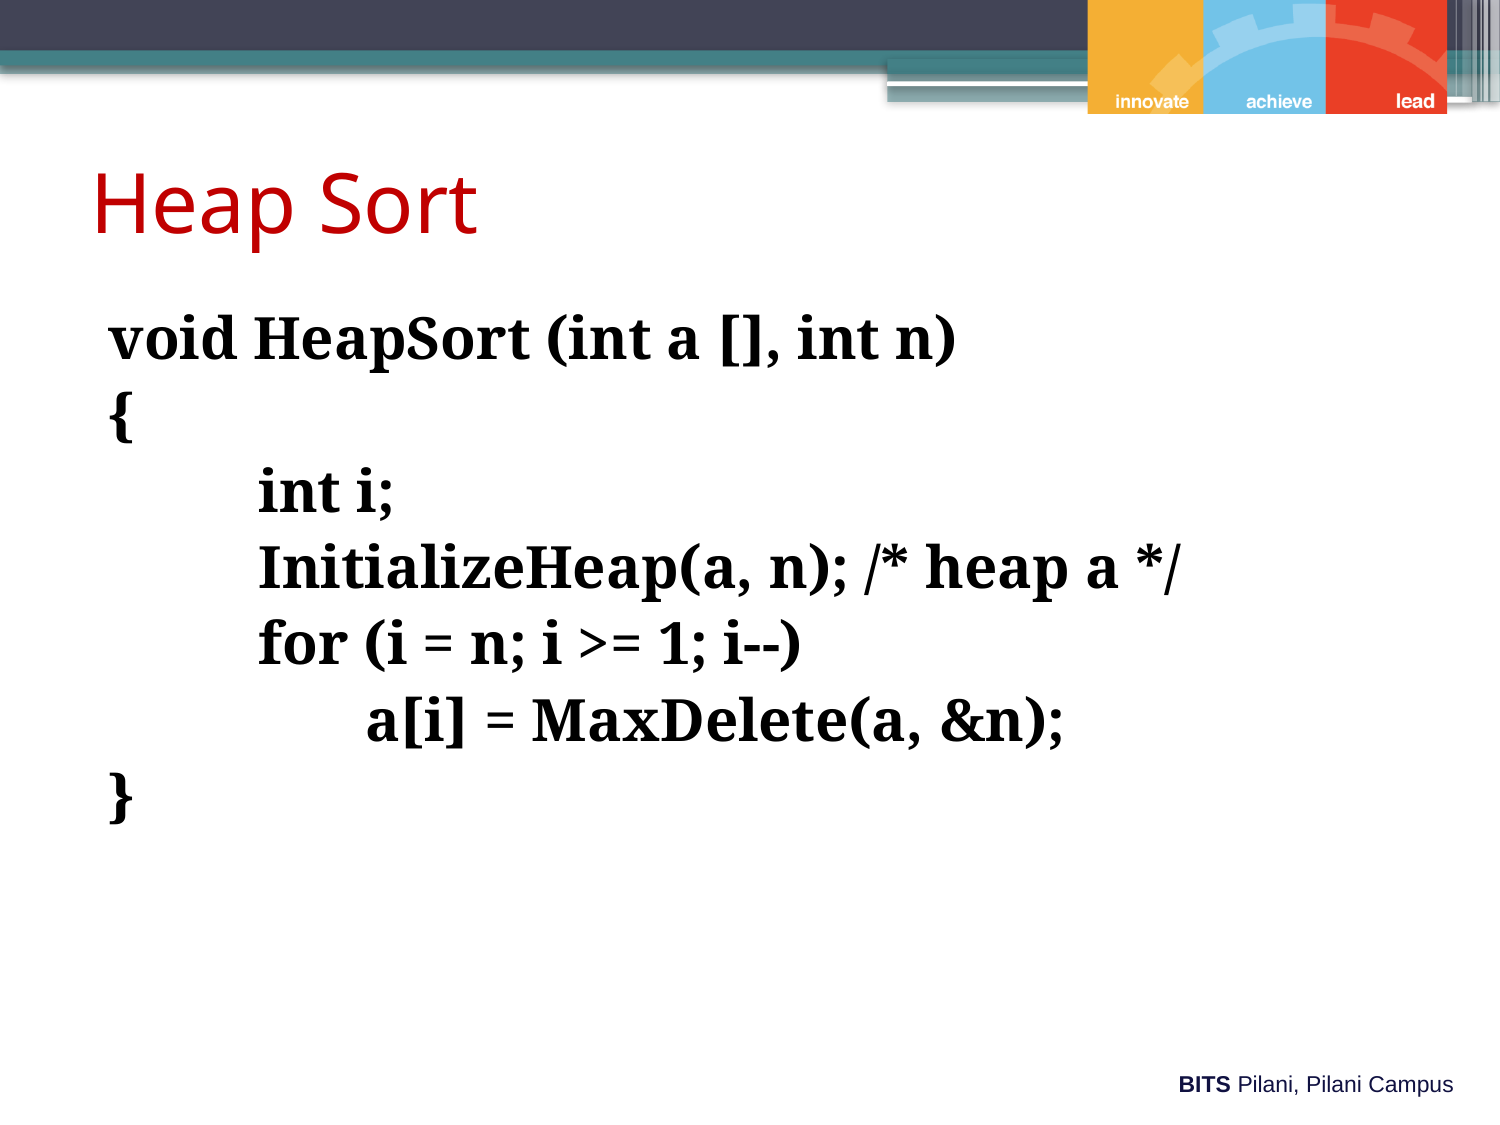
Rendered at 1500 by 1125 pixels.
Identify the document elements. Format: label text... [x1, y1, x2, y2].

picture [1087, 0, 1448, 114]
title Heap Sort [75, 112, 1425, 288]
list void HeapSort (int a [], int n) { int i; InitializeHeap(a, n); /* heap a */ for (i = n; i >= 1; i--) a[i] = MaxDelete(a, &n); } [75, 294, 1425, 1063]
